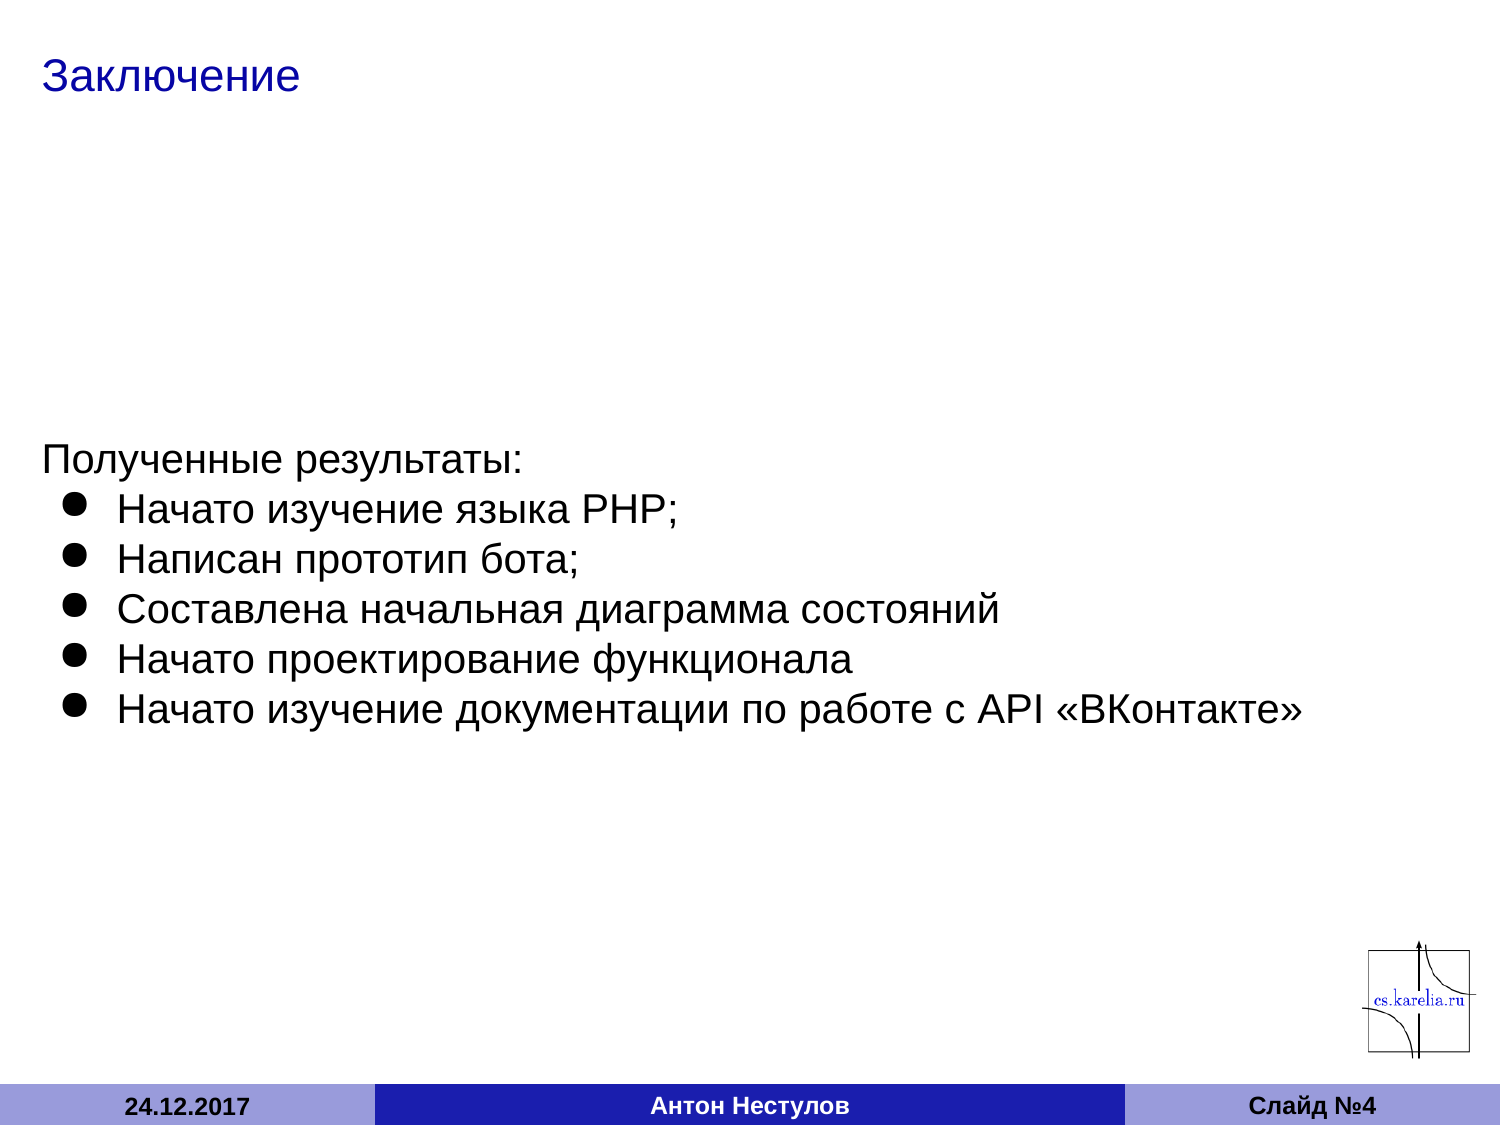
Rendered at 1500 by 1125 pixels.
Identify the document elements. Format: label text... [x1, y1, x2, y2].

picture [0, 1084, 1500, 1125]
text_box Полученные результаты: Начато изучение языка PHP; Написан прототип бота; Составлена начальная диаграмма состояний Начато проектирование функционала Начато изучение документации по работе с API «ВКонтакте» [26, 117, 1478, 1047]
text_box Заключение [26, 27, 1478, 117]
picture [1359, 940, 1478, 1060]
